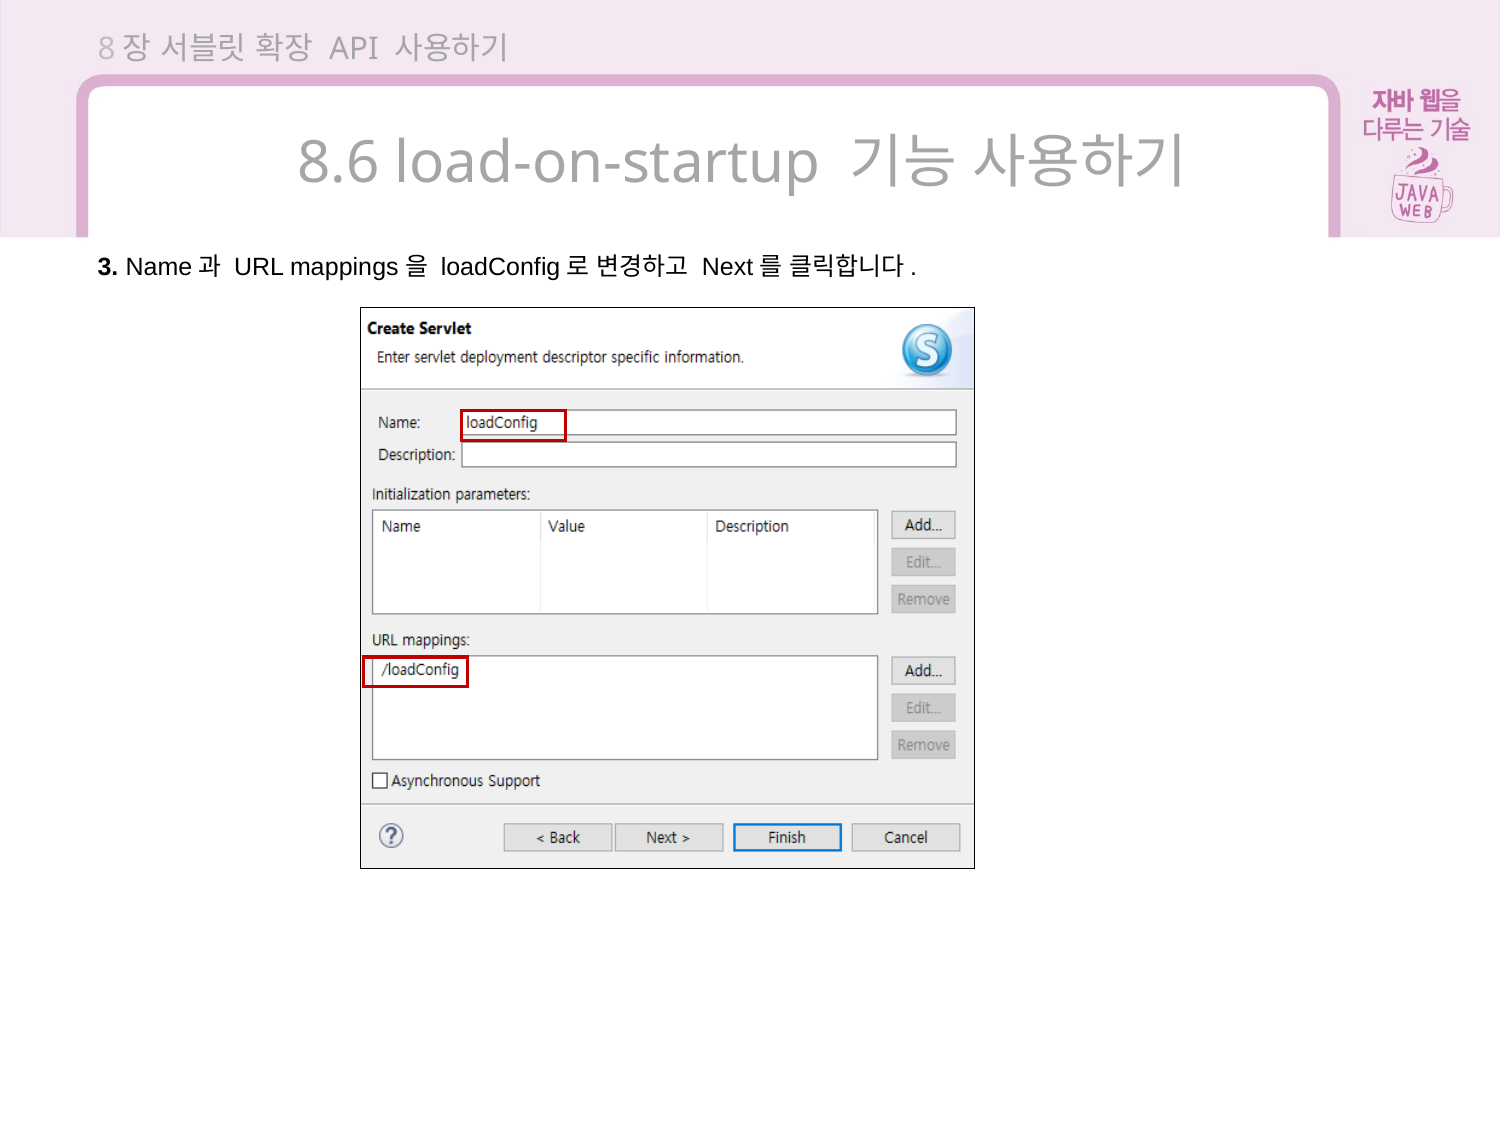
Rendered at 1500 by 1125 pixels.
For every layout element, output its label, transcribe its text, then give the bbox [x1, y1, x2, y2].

text_box 8.6 load-on-startup 기능 사용하기 [217, 117, 1268, 202]
text_box 8장 서블릿 확장 API 사용하기 [82, 0, 1133, 74]
text_box 3. Name과 URL mappings을 loadConfig로 변경하고 Next를 클릭합니다. [82, 242, 1331, 288]
picture [0, 0, 1500, 1125]
